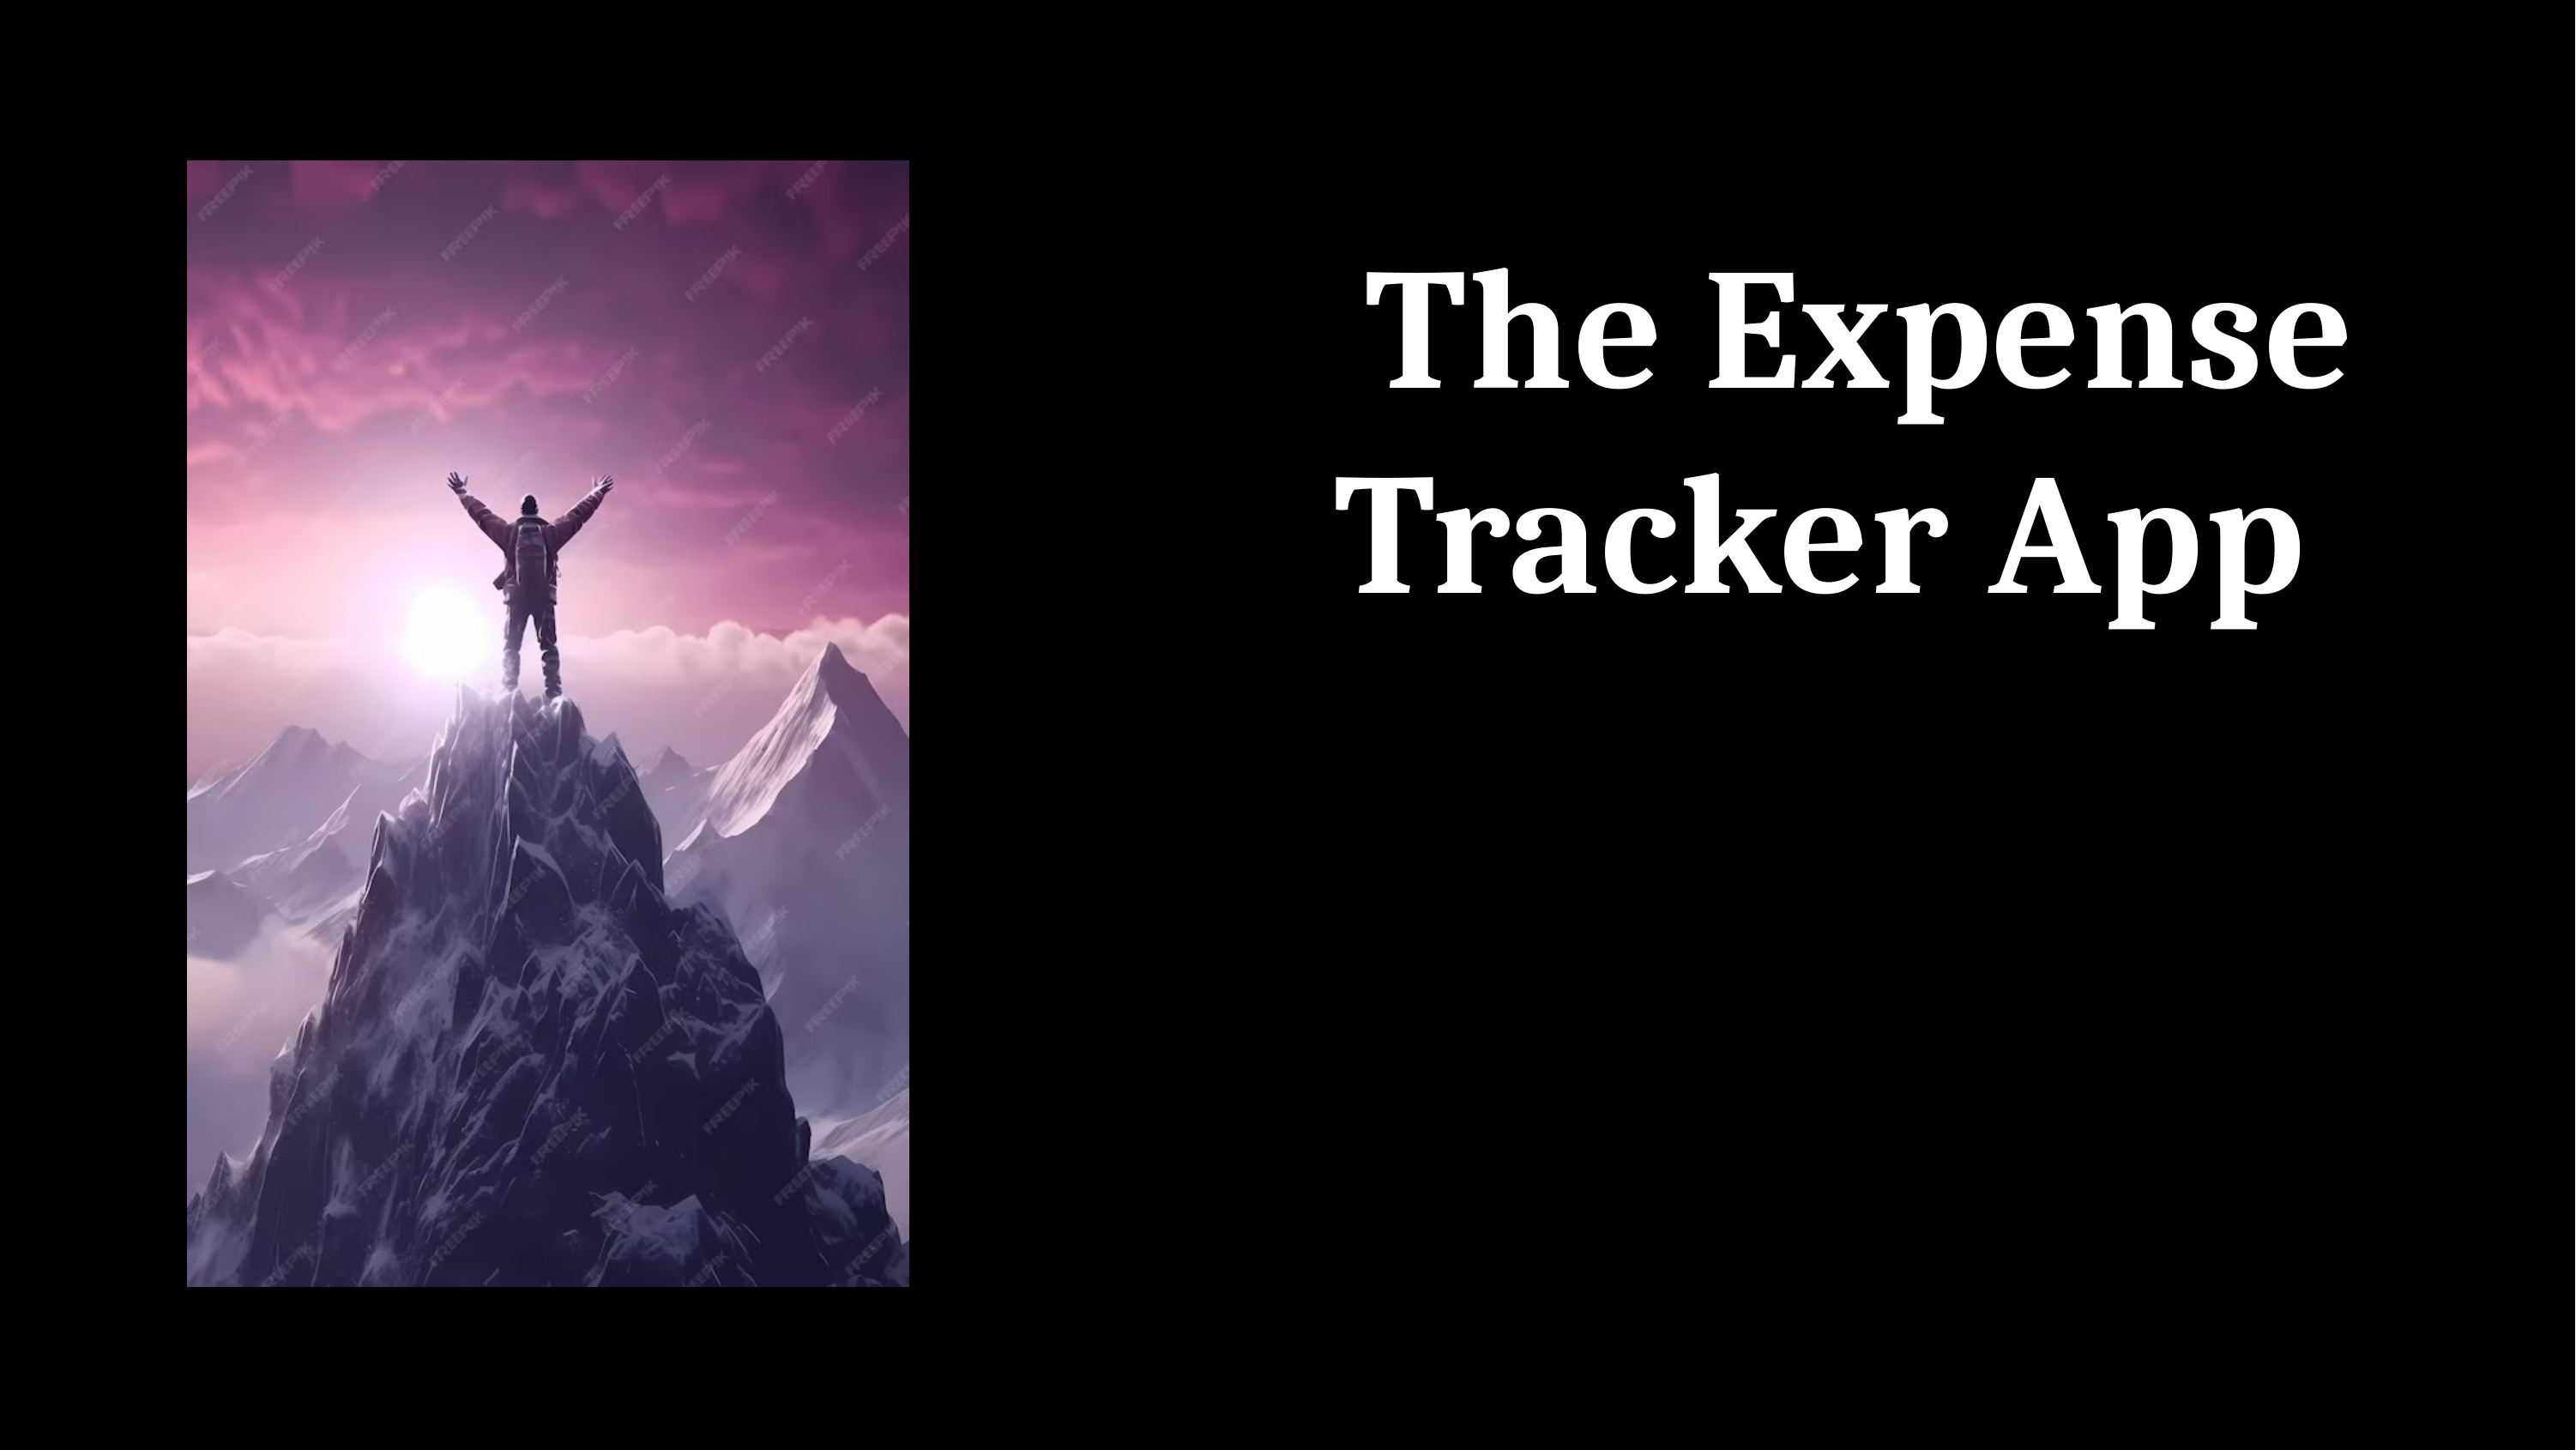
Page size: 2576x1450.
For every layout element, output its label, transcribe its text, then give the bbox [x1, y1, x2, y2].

text_box The Expense Tracker App [1239, 222, 2441, 635]
picture [187, 160, 909, 1287]
